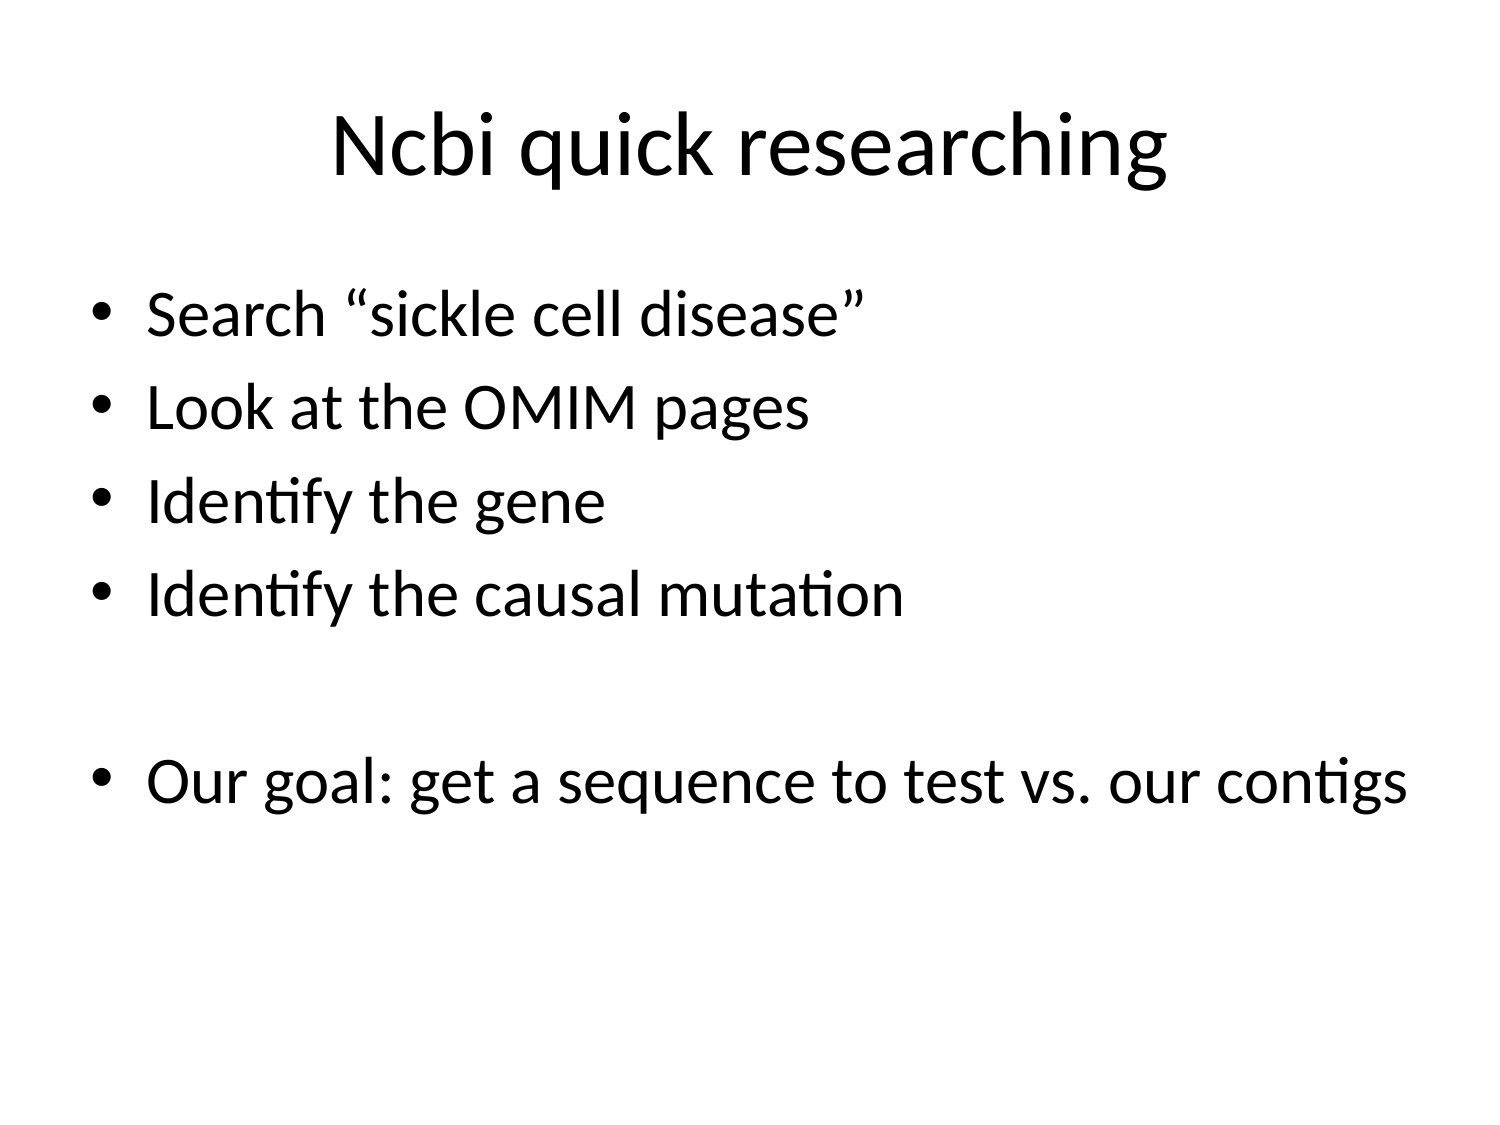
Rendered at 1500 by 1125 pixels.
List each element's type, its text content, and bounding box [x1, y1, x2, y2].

title Ncbi quick researching [75, 45, 1425, 233]
list Search “sickle cell disease” Look at the OMIM pages Identify the gene Identify the causal mutation Our goal: get a sequence to test vs. our contigs [75, 262, 1425, 1005]
